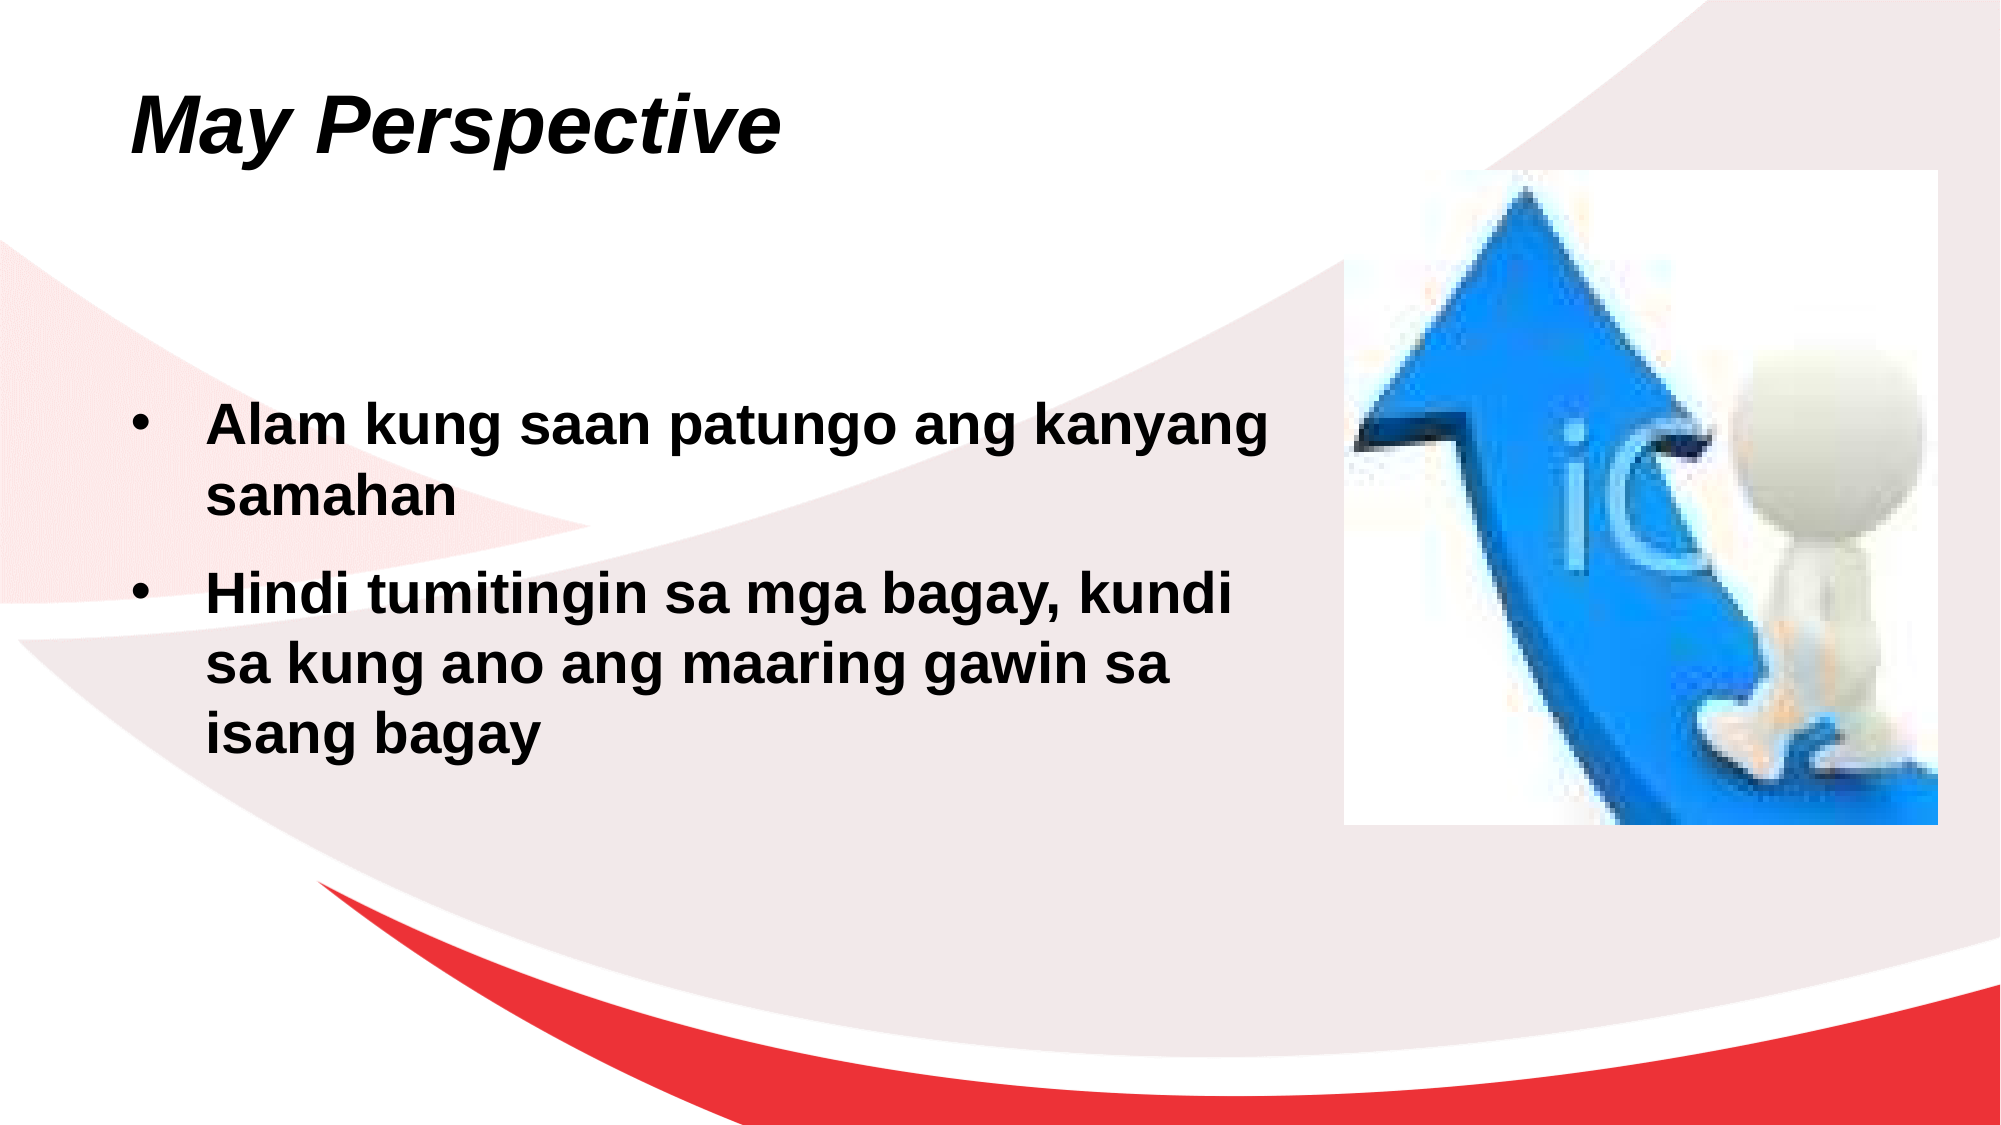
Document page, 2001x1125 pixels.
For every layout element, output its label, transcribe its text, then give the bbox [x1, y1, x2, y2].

picture [0, 0, 2001, 1125]
text_box Alam kung saan patungo ang kanyang samahan Hindi tumitingin sa mga bagay, kundi sa kung ano ang maaring gawin sa isang bagay [115, 379, 1291, 873]
text_box May Perspective [115, 62, 1109, 178]
